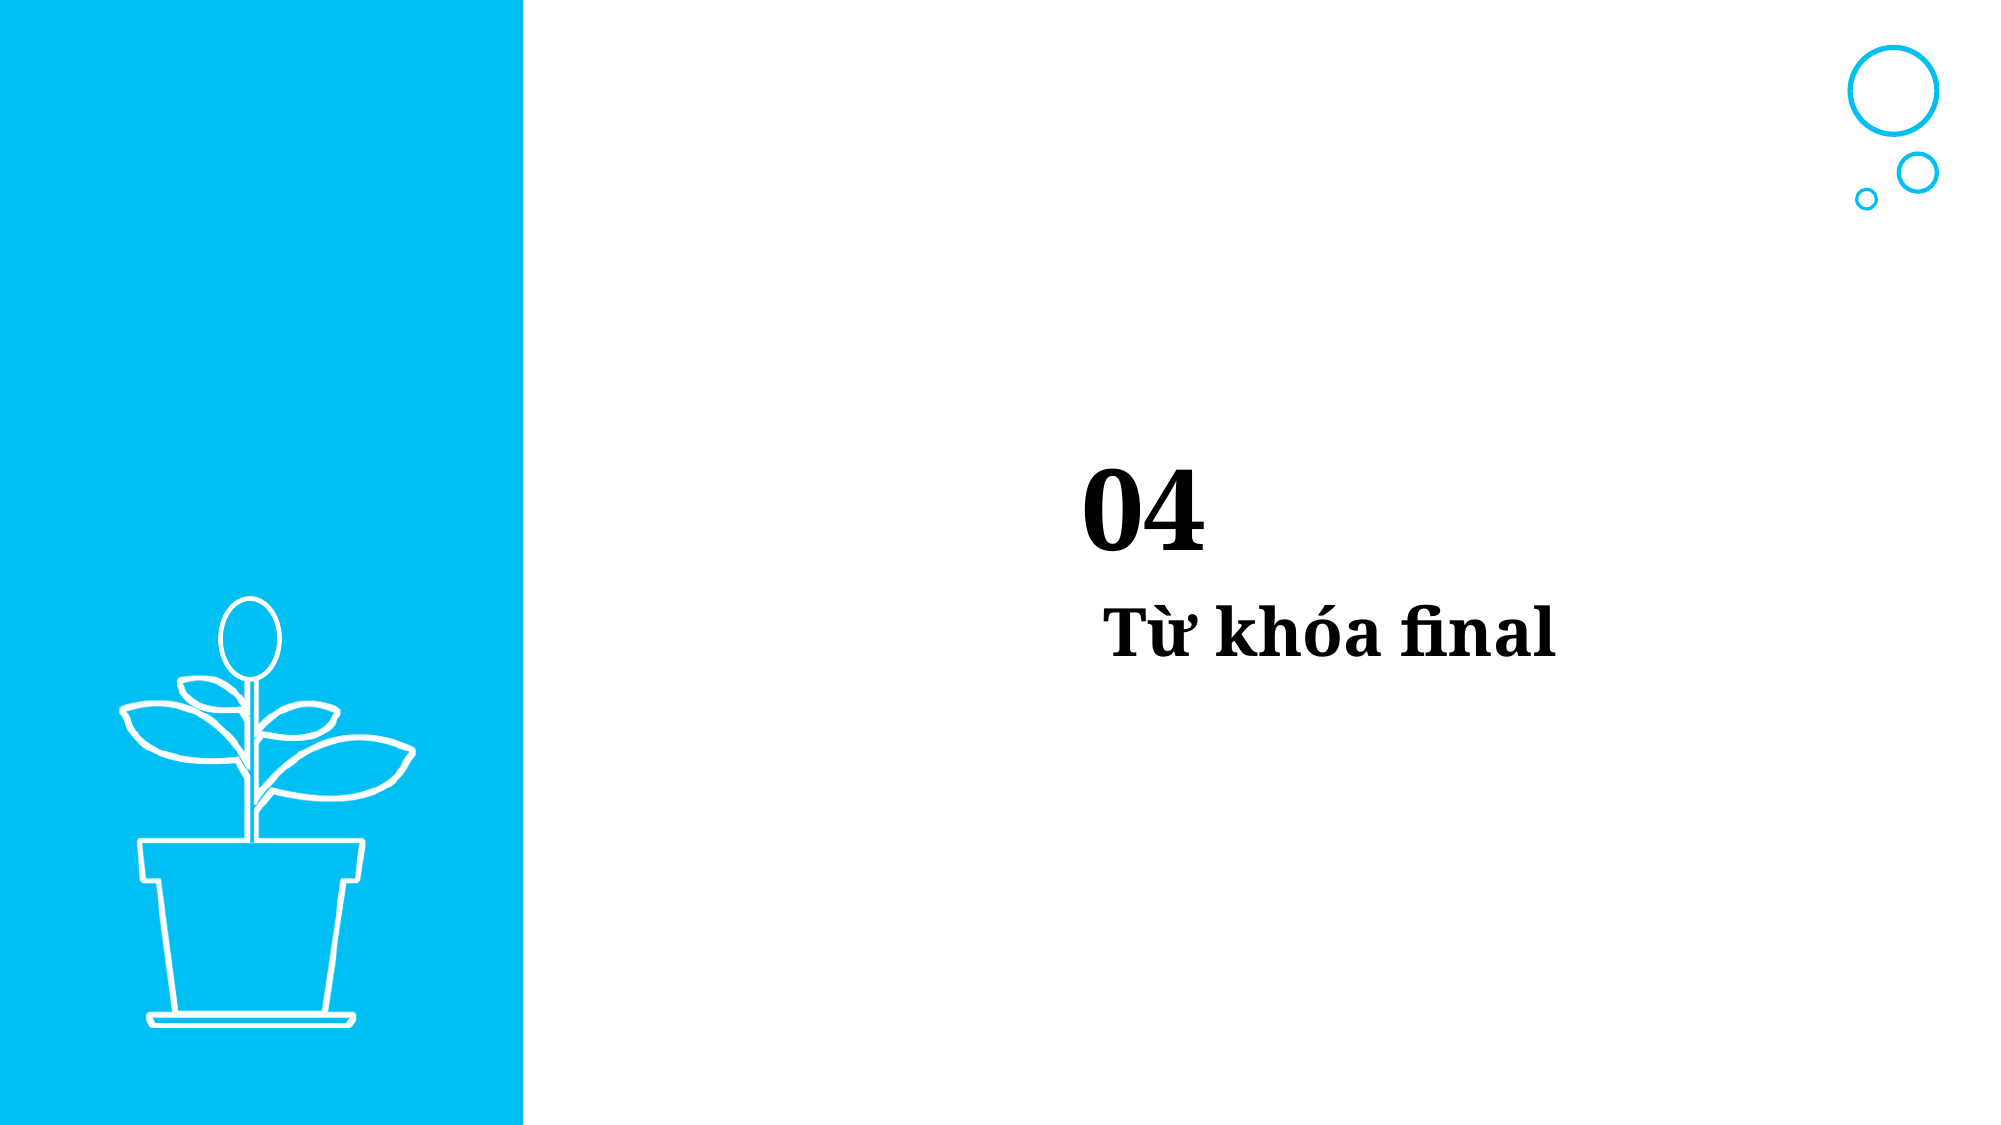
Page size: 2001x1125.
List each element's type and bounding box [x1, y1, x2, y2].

picture [120, 675, 415, 1027]
text_box [220, 598, 280, 680]
text_box [136, 533, 361, 675]
text_box [1849, 47, 1938, 210]
text_box [798, 430, 1880, 679]
